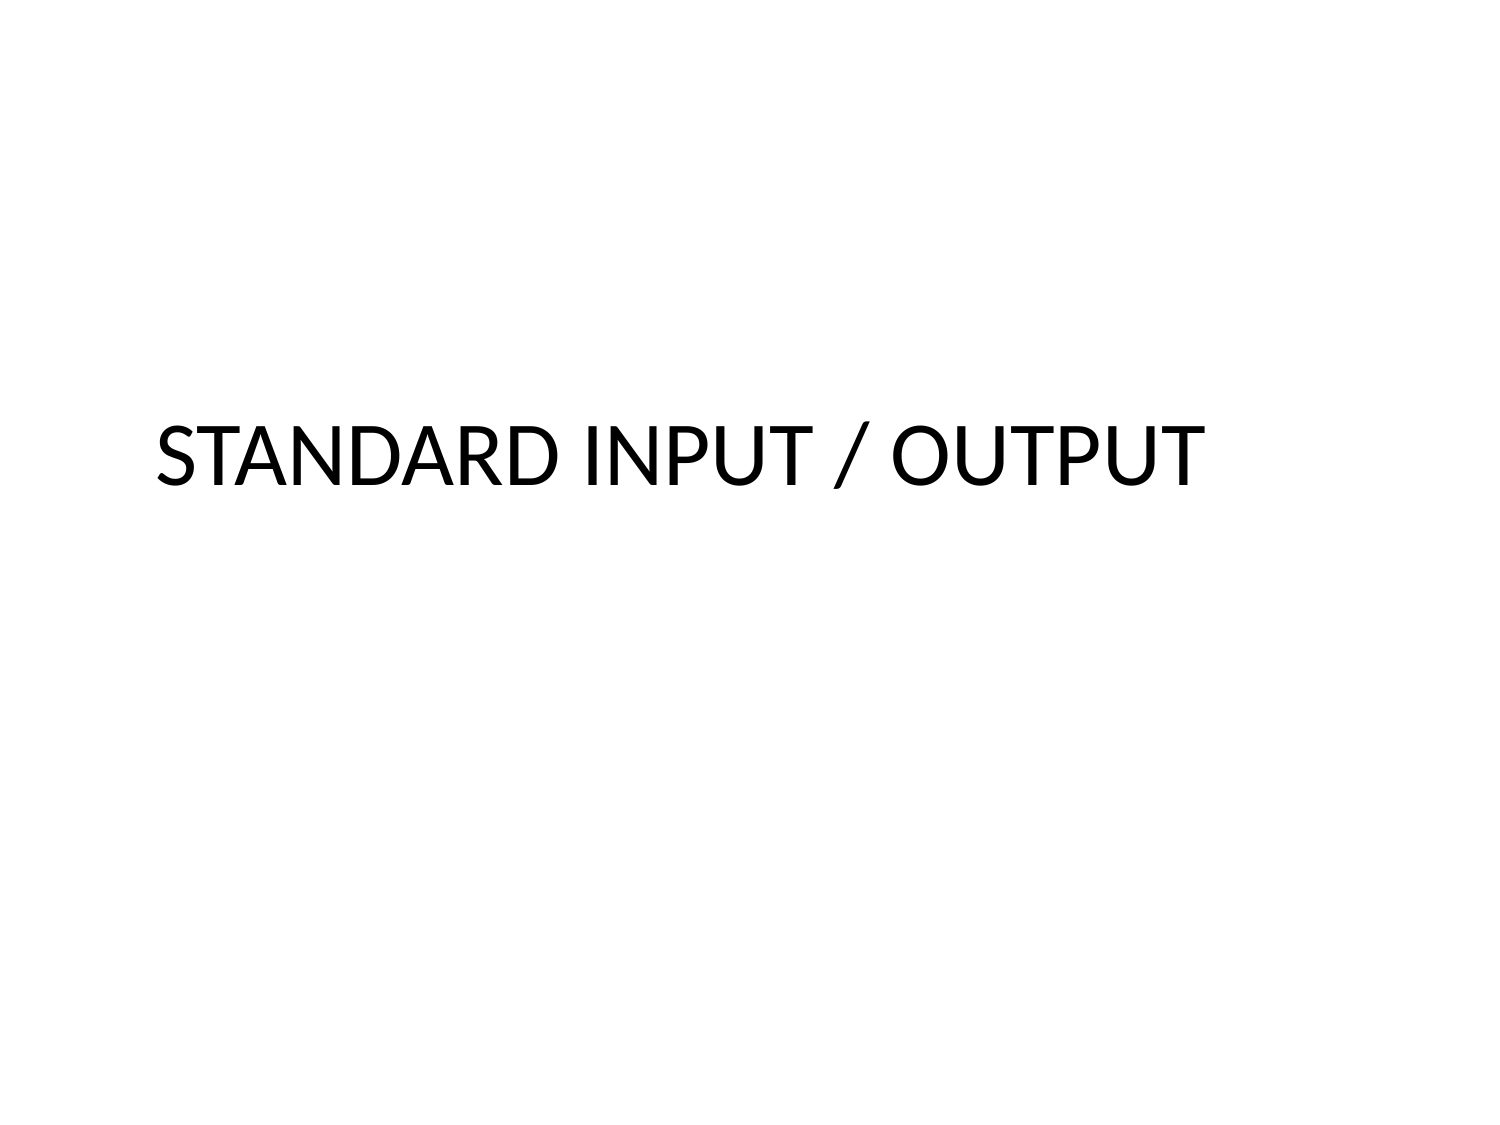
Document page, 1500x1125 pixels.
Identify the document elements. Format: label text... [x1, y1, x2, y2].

text_box STANDARD INPUT / OUTPUT [140, 386, 1325, 512]
